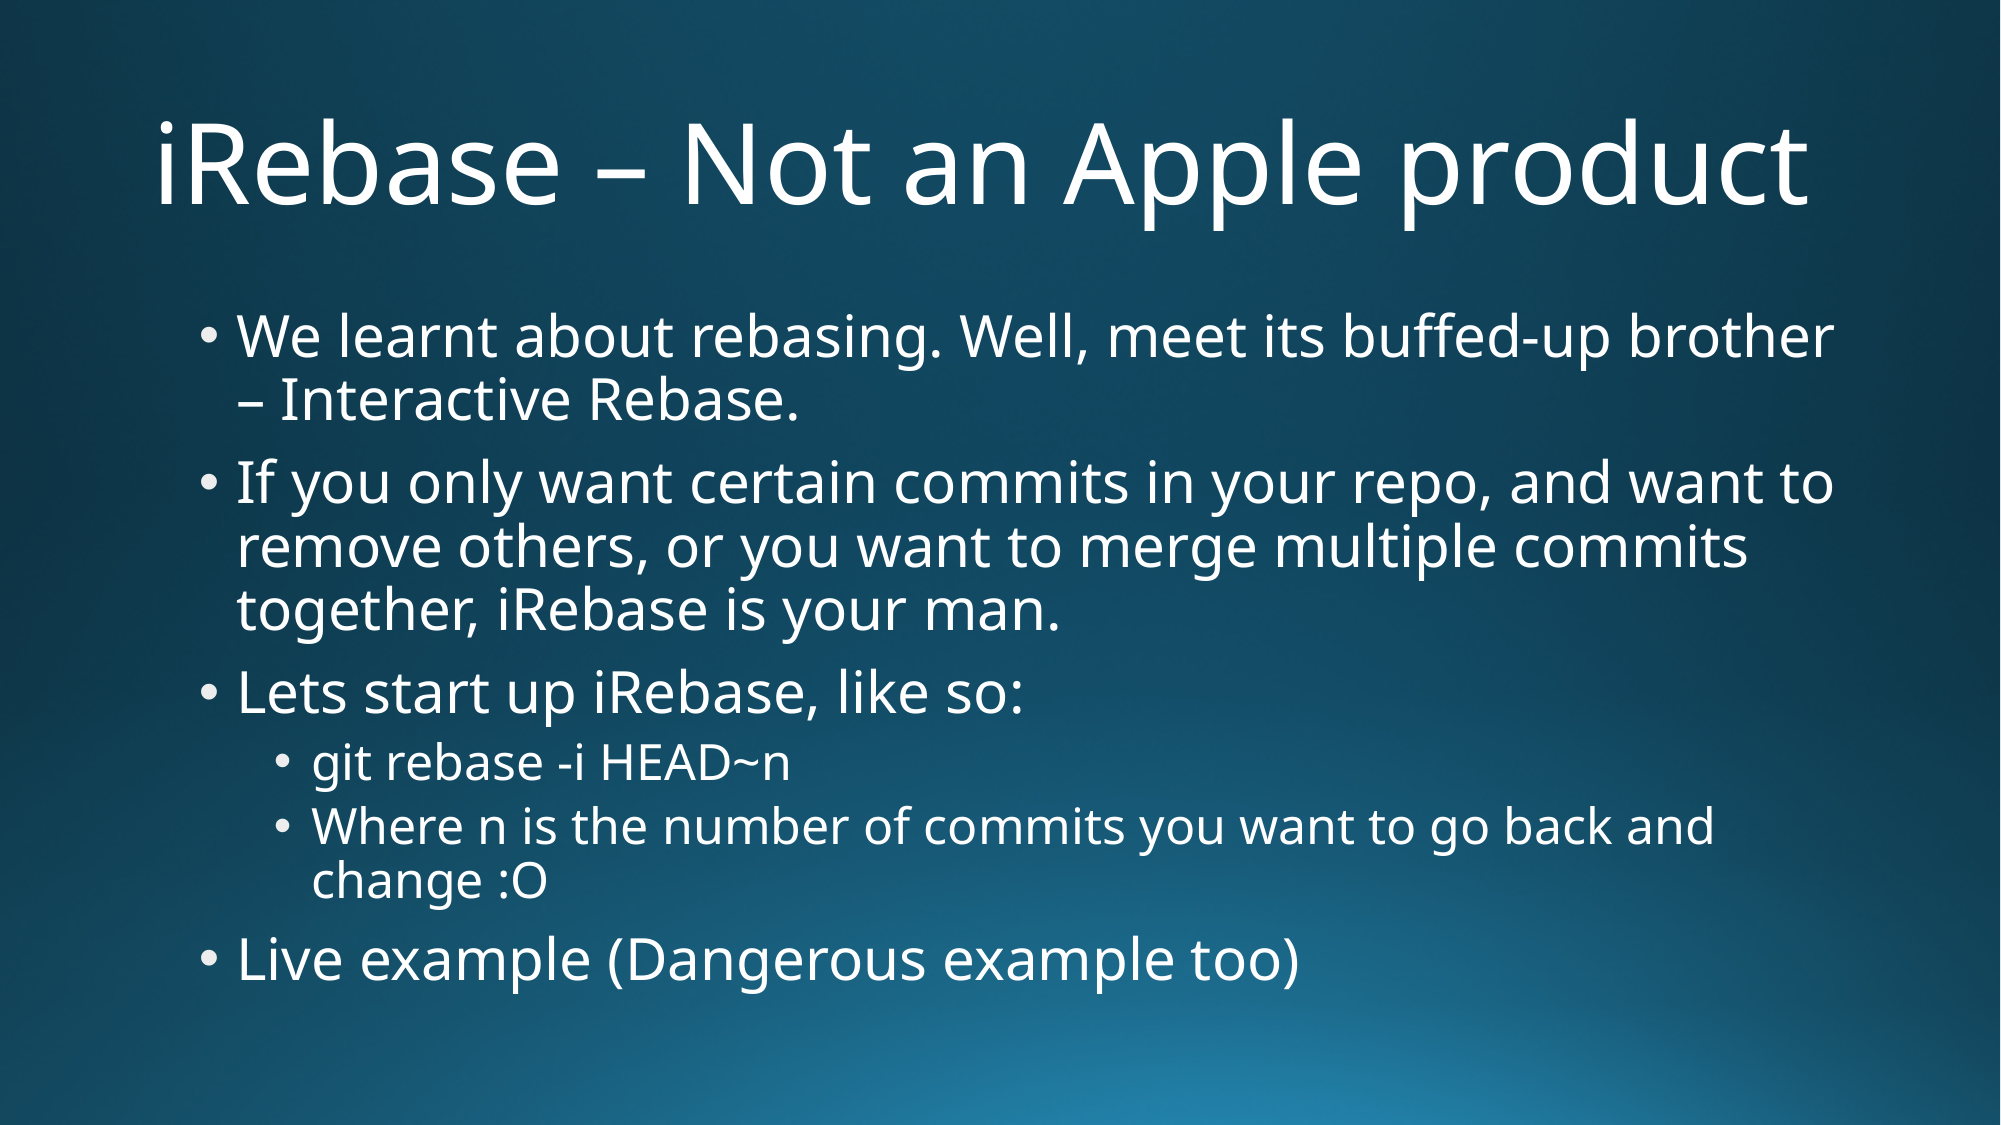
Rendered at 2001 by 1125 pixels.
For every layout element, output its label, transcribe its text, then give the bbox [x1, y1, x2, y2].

list We learnt about rebasing. Well, meet its buffed-up brother – Interactive Rebase. If you only want certain commits in your repo, and want to remove others, or you want to merge multiple commits together, iRebase is your man. Lets start up iRebase, like so: git rebase -i HEAD~n Where n is the number of commits you want to go back and change :O Live example (Dangerous example too) [183, 299, 1863, 1014]
picture [0, 0, 2001, 1125]
title iRebase – Not an Apple product [137, 59, 1863, 278]
